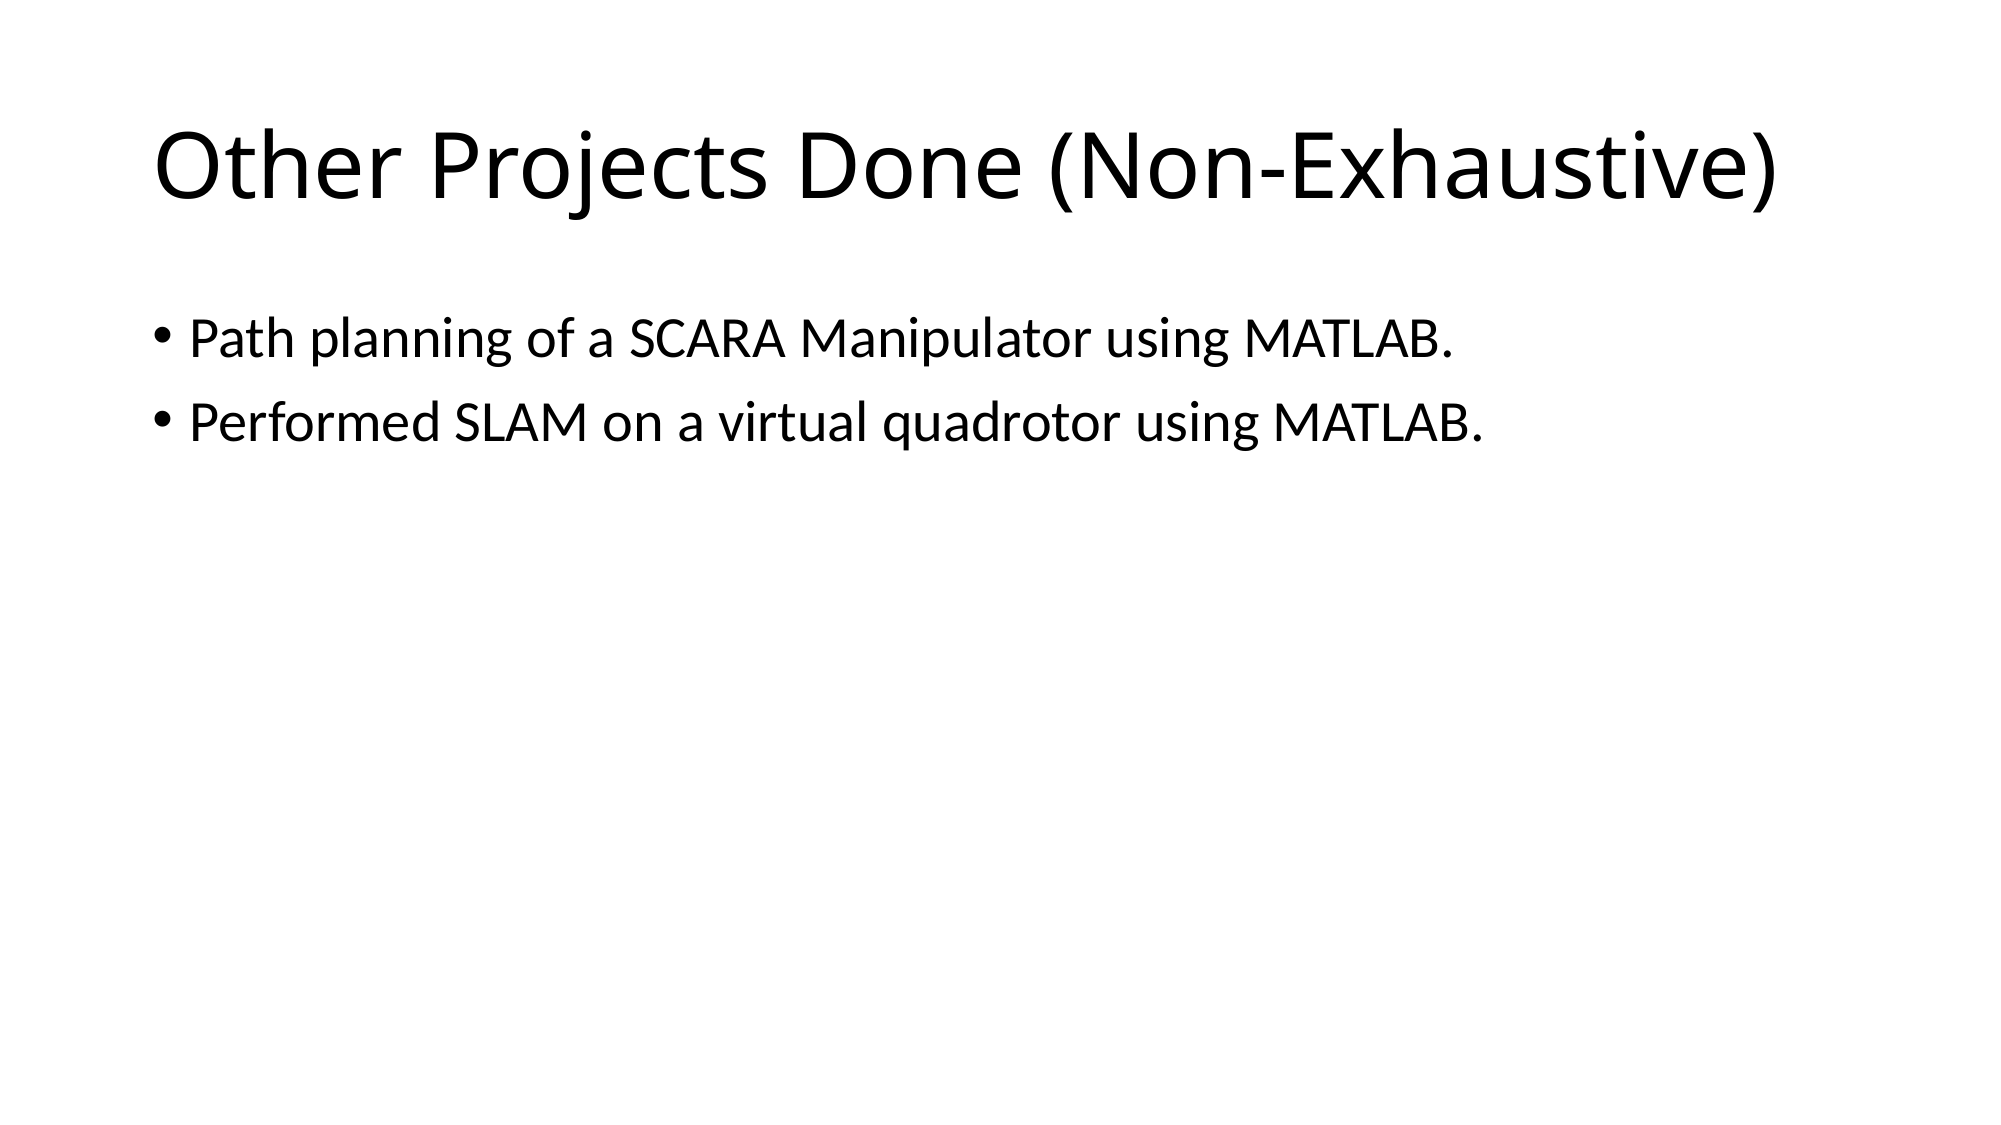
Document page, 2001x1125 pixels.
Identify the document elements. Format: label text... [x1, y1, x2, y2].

title Other Projects Done (Non-Exhaustive) [137, 59, 1863, 278]
list Path planning of a SCARA Manipulator using MATLAB. Performed SLAM on a virtual quadrotor using MATLAB. [137, 299, 1863, 1014]
